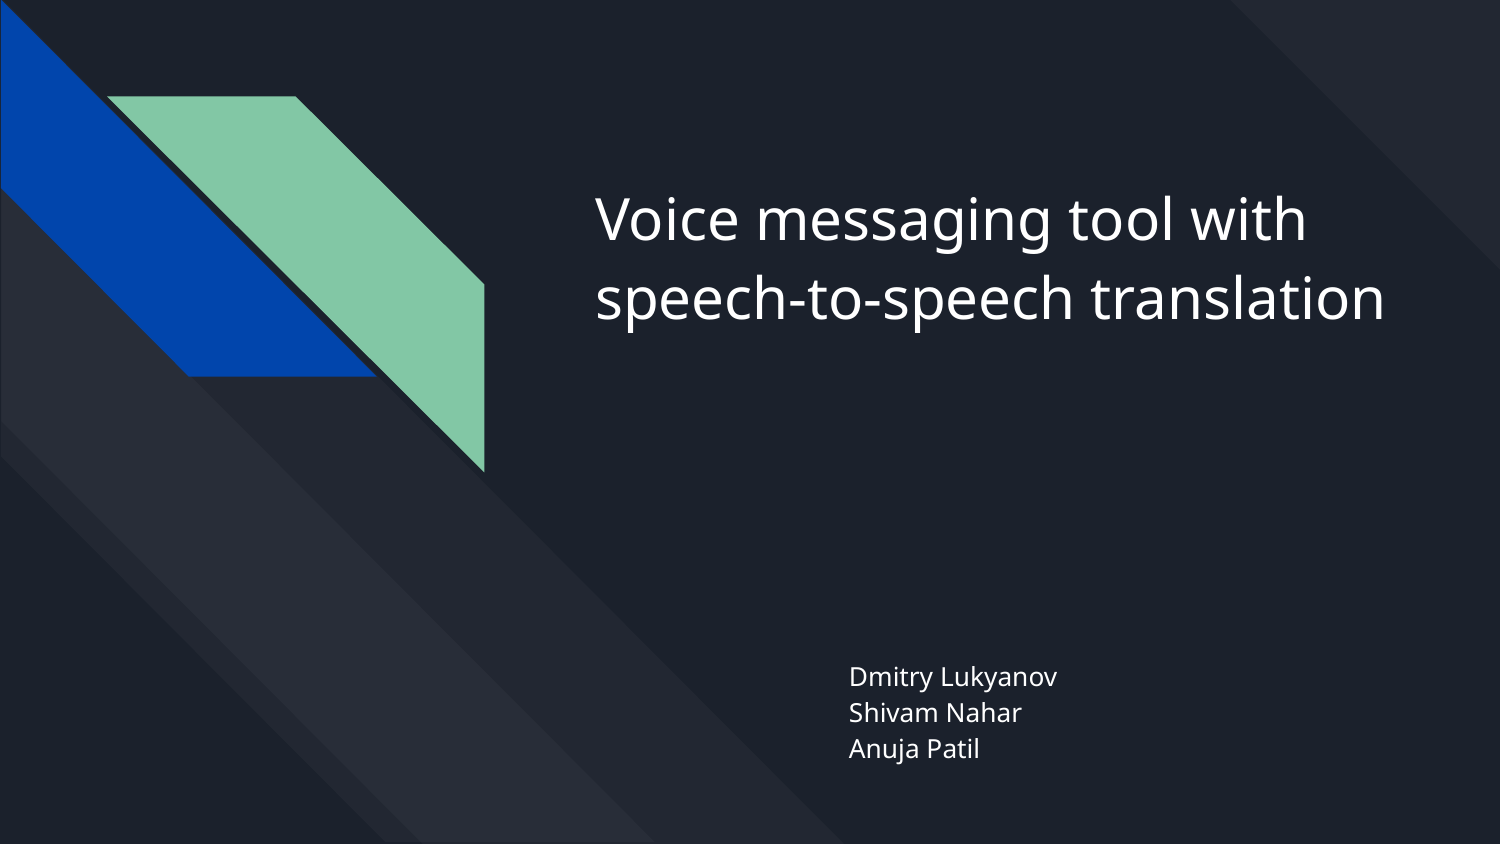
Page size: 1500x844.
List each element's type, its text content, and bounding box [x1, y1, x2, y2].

subtitle Dmitry Lukyanov Shivam Nahar Anuja Patil [833, 643, 1404, 782]
title Voice messaging tool with speech-to-speech translation [580, 162, 1404, 422]
